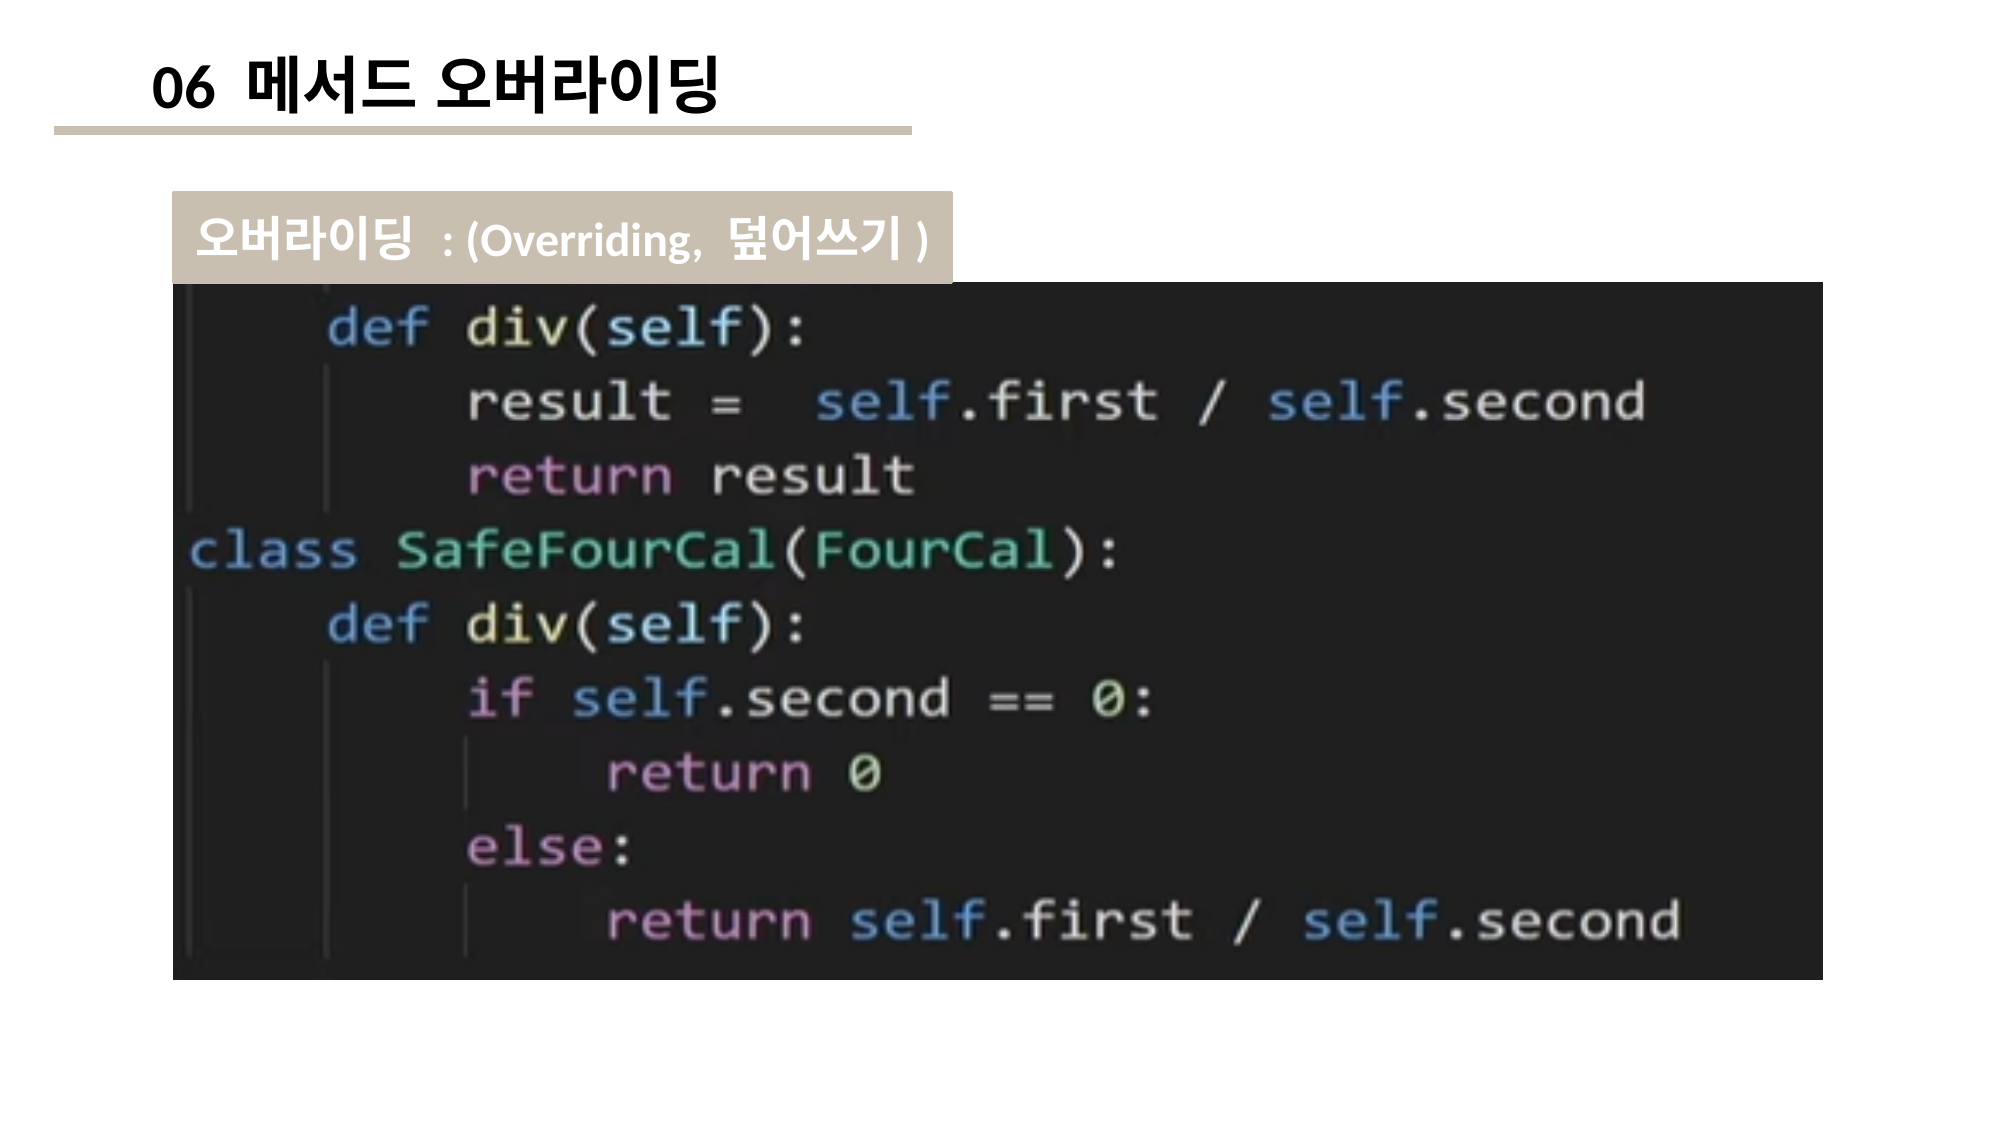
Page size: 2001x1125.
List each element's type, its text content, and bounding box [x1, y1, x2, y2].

picture [173, 281, 1823, 980]
text_box 06 메서드 오버라이딩 [54, 36, 822, 129]
text_box 오버라이딩 : (Overriding, 덮어쓰기) [172, 191, 953, 282]
